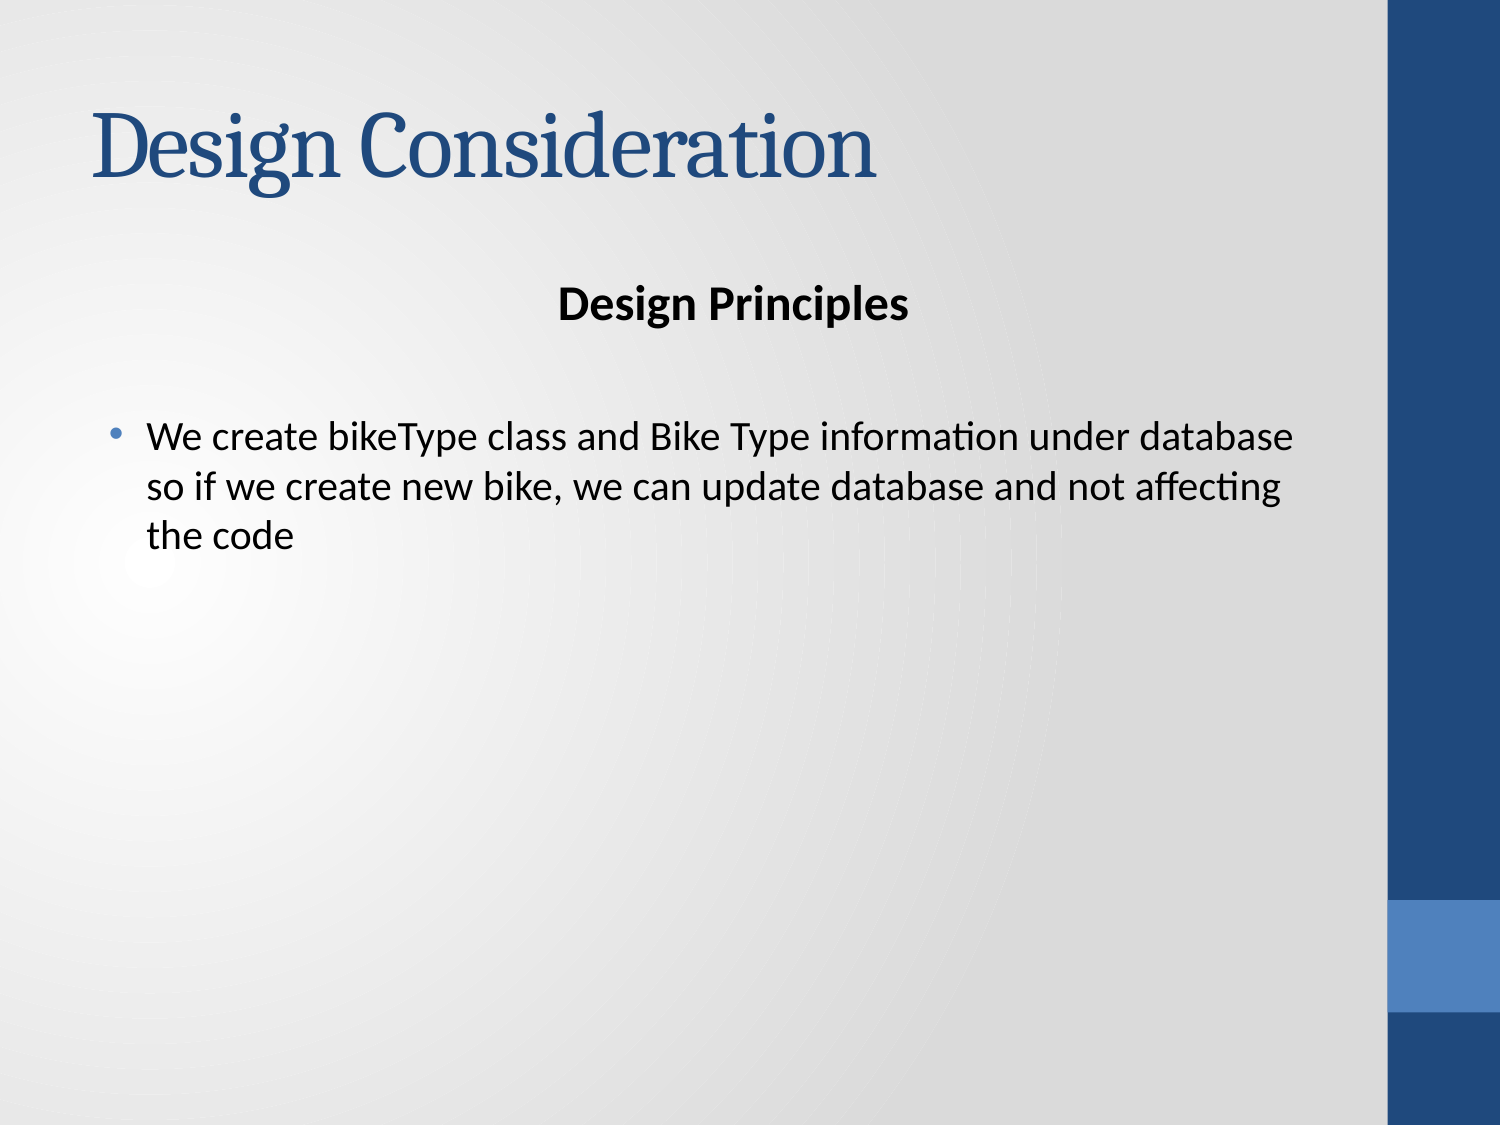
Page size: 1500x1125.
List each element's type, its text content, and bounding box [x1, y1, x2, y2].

list Design Principles We create bikeType class and Bike Type information under database so if we create new bike, we can update database and not affecting the code [75, 262, 1325, 1050]
title Design Consideration [75, 45, 1325, 233]
